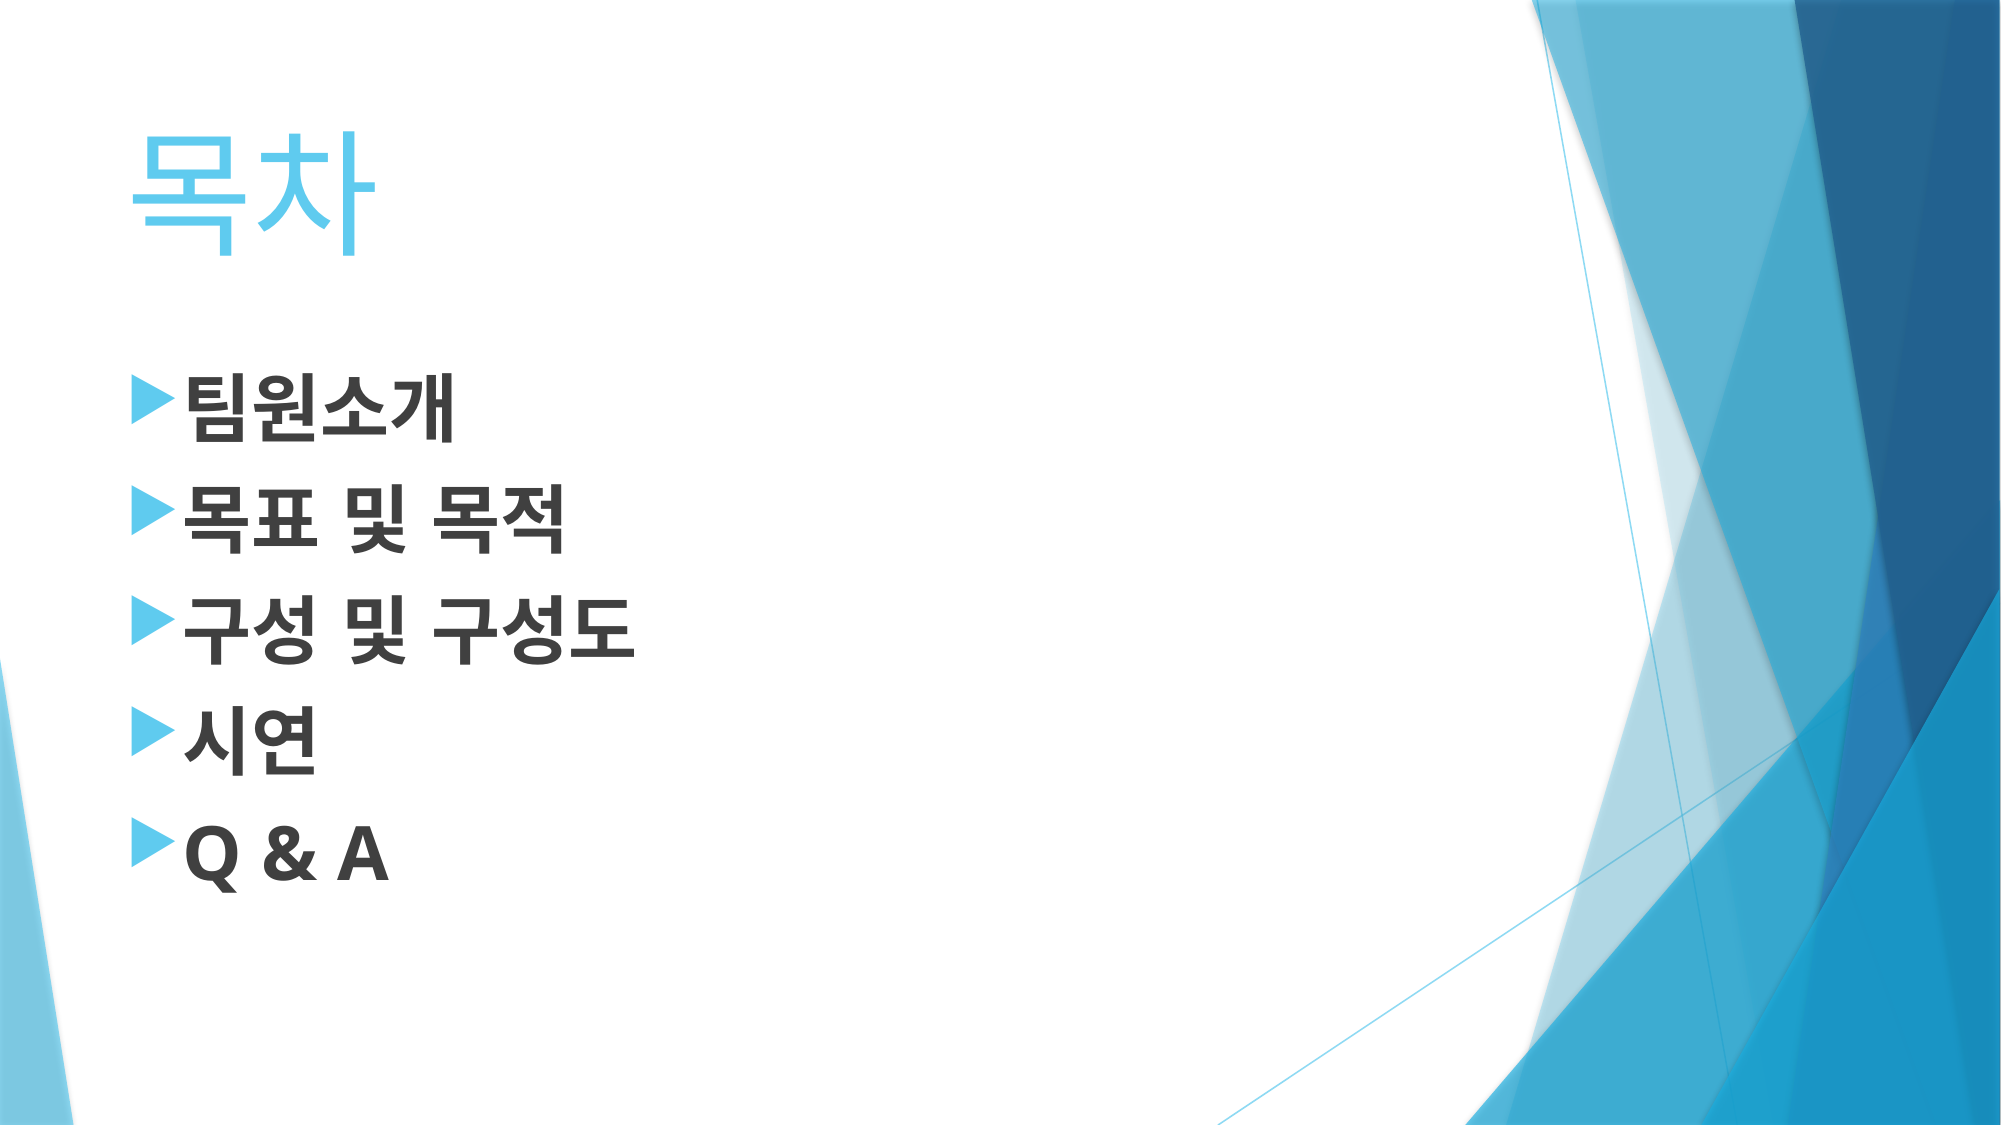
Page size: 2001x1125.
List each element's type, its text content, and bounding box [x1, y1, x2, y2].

list 팀원소개 목표 및 목적 구성 및 구성도 시연 Q & A [111, 354, 1522, 992]
title 목차 [111, 99, 1522, 317]
